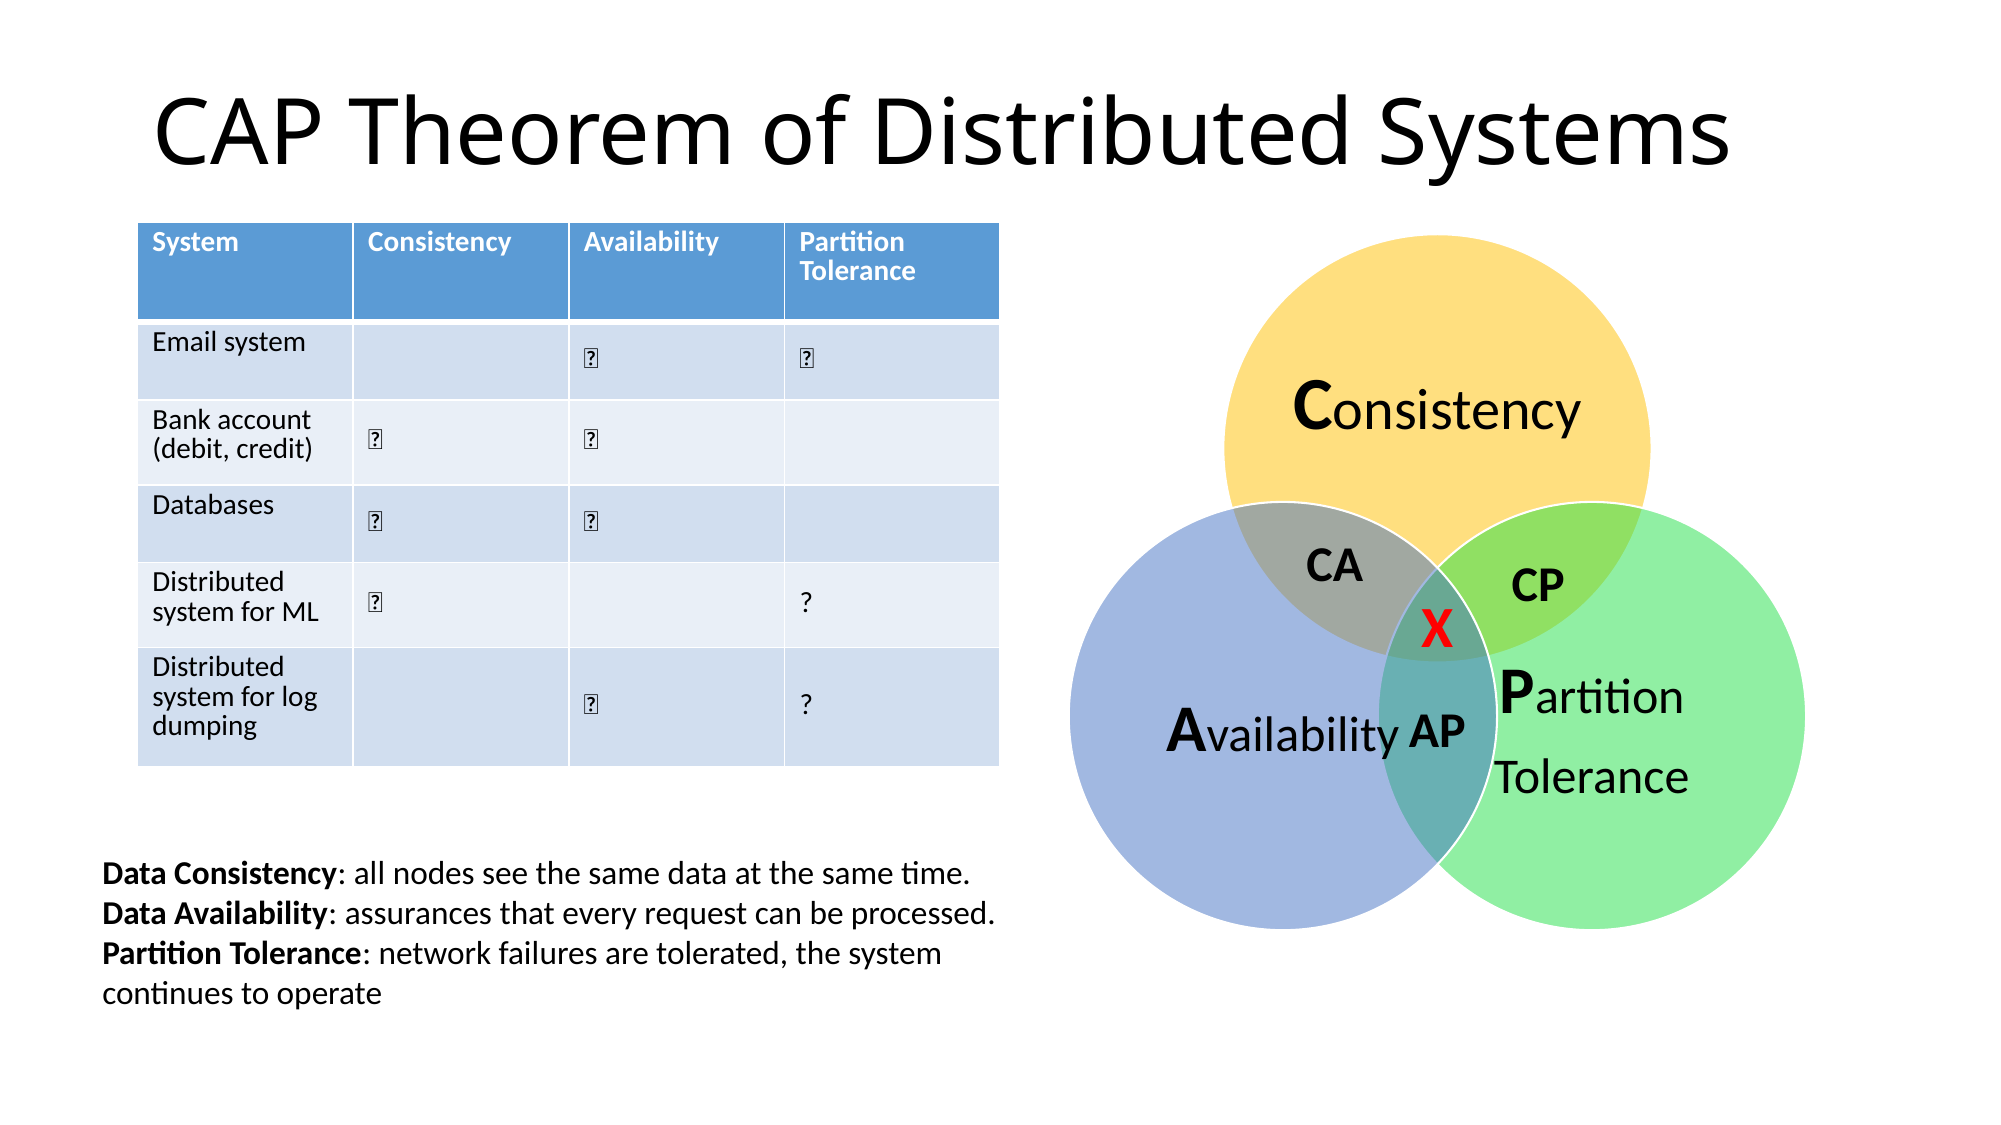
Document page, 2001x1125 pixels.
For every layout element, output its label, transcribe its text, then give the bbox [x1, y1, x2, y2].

table_cell ✅ [785, 325, 999, 399]
table_cell Bank account (debit, credit) [138, 401, 352, 484]
table_cell ✅ [354, 401, 568, 484]
table_cell ✅ [570, 648, 784, 766]
table_cell Databases [138, 486, 352, 562]
table_cell [354, 325, 568, 399]
table_header Consistency [354, 223, 568, 319]
table_cell ✅ [570, 401, 784, 484]
table_cell [785, 486, 999, 562]
table_header Partition Tolerance [785, 223, 999, 319]
table_cell ? [785, 563, 999, 647]
table_header System [138, 223, 352, 319]
table_cell [354, 648, 568, 766]
table_cell [785, 401, 999, 484]
table_cell Distributed system for log dumping [138, 648, 352, 766]
table_cell [570, 563, 784, 647]
table_header Availability [570, 223, 784, 319]
table_cell ✅ [354, 486, 568, 562]
title CAP Theorem of Distributed Systems [137, 35, 1863, 235]
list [1012, 225, 1863, 940]
table_cell ✅ [570, 325, 784, 399]
table_cell Email system [138, 325, 352, 399]
table_cell Distributed system for ML [138, 563, 352, 647]
table_cell ✅ [570, 486, 784, 562]
text_box Data Consistency: all nodes see the same data at the same time. Data Availability: assurances that every request can be processed. Partition Tolerance: network failures are tolerated, the system continues to operate [12, 844, 1013, 1019]
table_cell ? [785, 648, 999, 766]
table_cell ✅ [354, 563, 568, 647]
